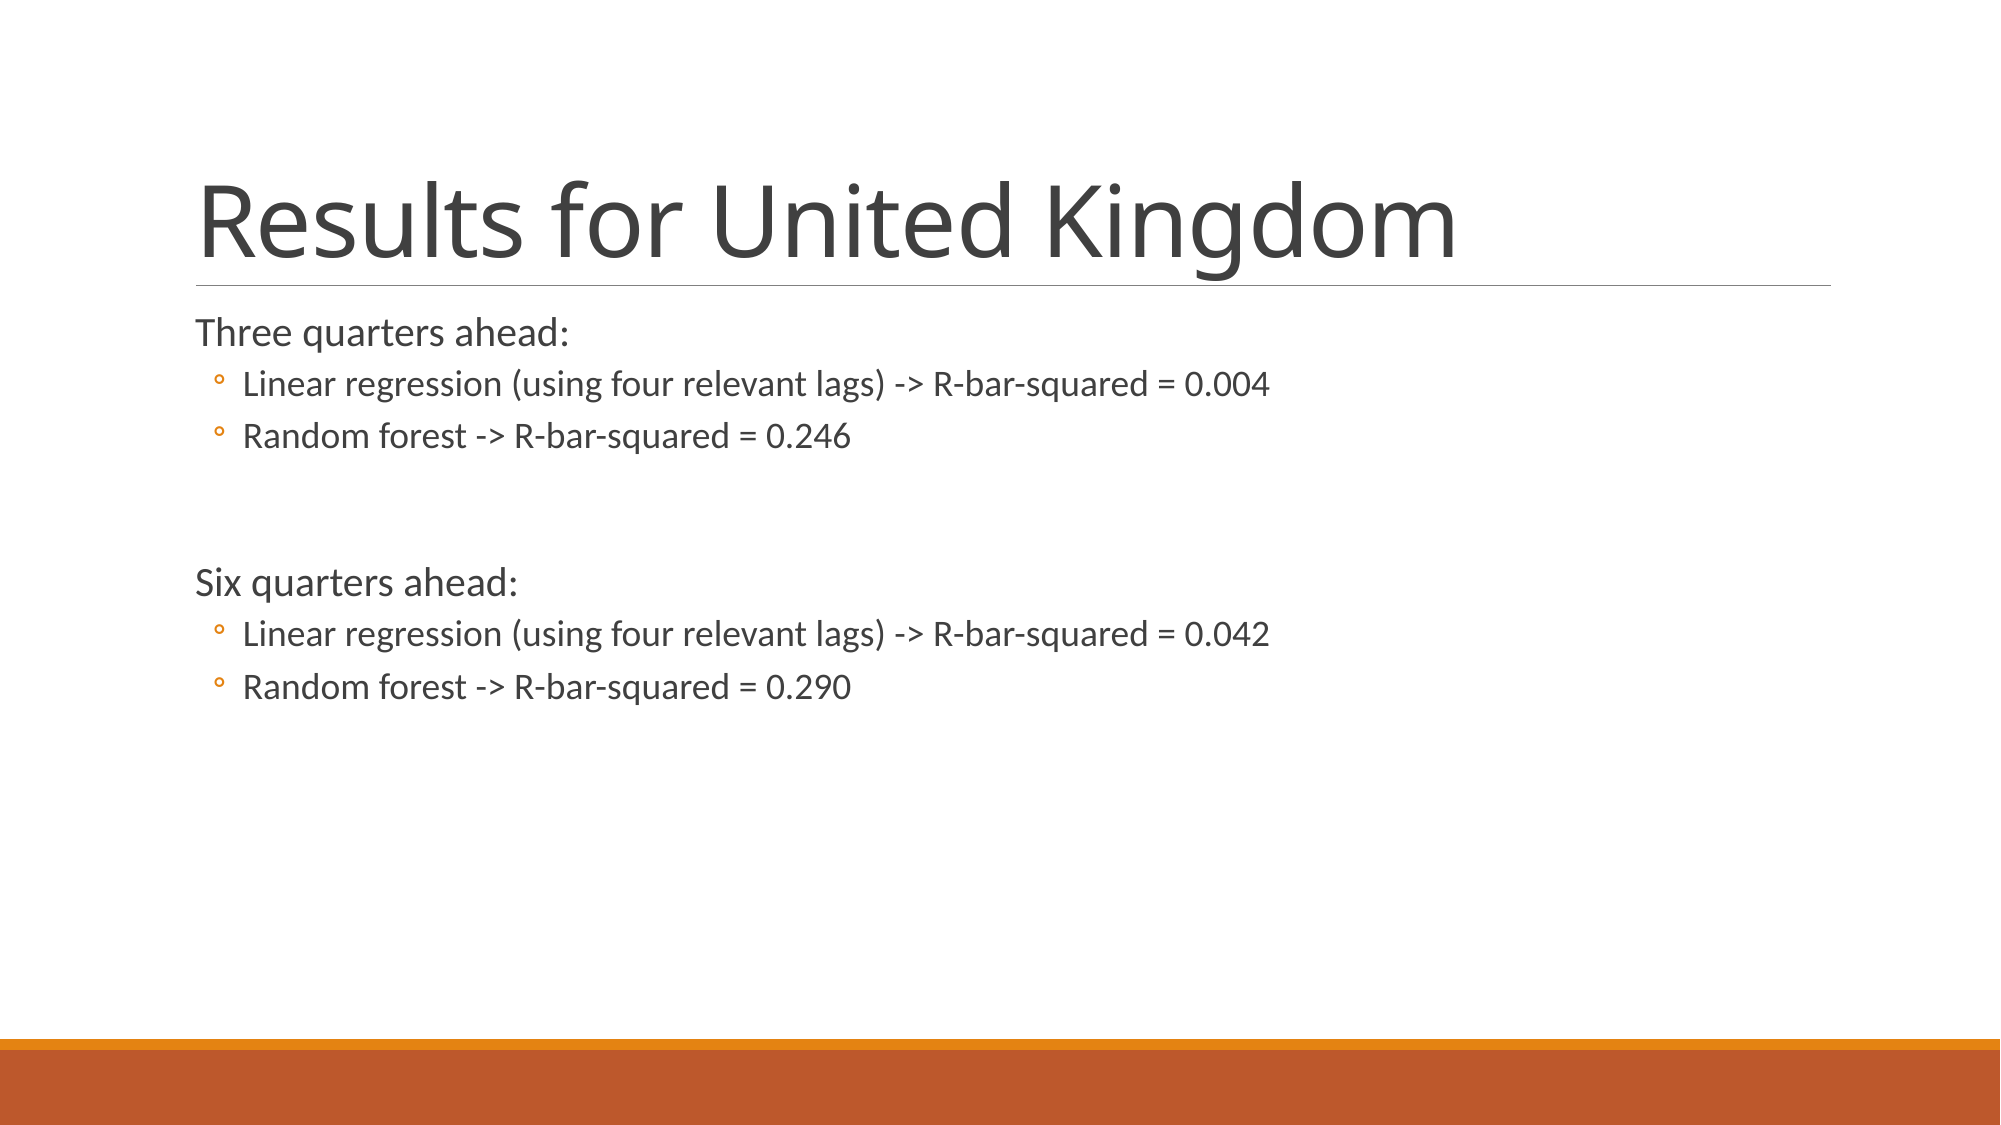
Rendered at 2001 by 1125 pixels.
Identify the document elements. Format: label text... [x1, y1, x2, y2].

title Results for United Kingdom [180, 47, 1830, 285]
list Three quarters ahead: Linear regression (using four relevant lags) -> R-bar-squared = 0.004 Random forest -> R-bar-squared = 0.246 Six quarters ahead: Linear regression (using four relevant lags) -> R-bar-squared = 0.042 Random forest -> R-bar-squared = 0.290 [180, 302, 1830, 963]
